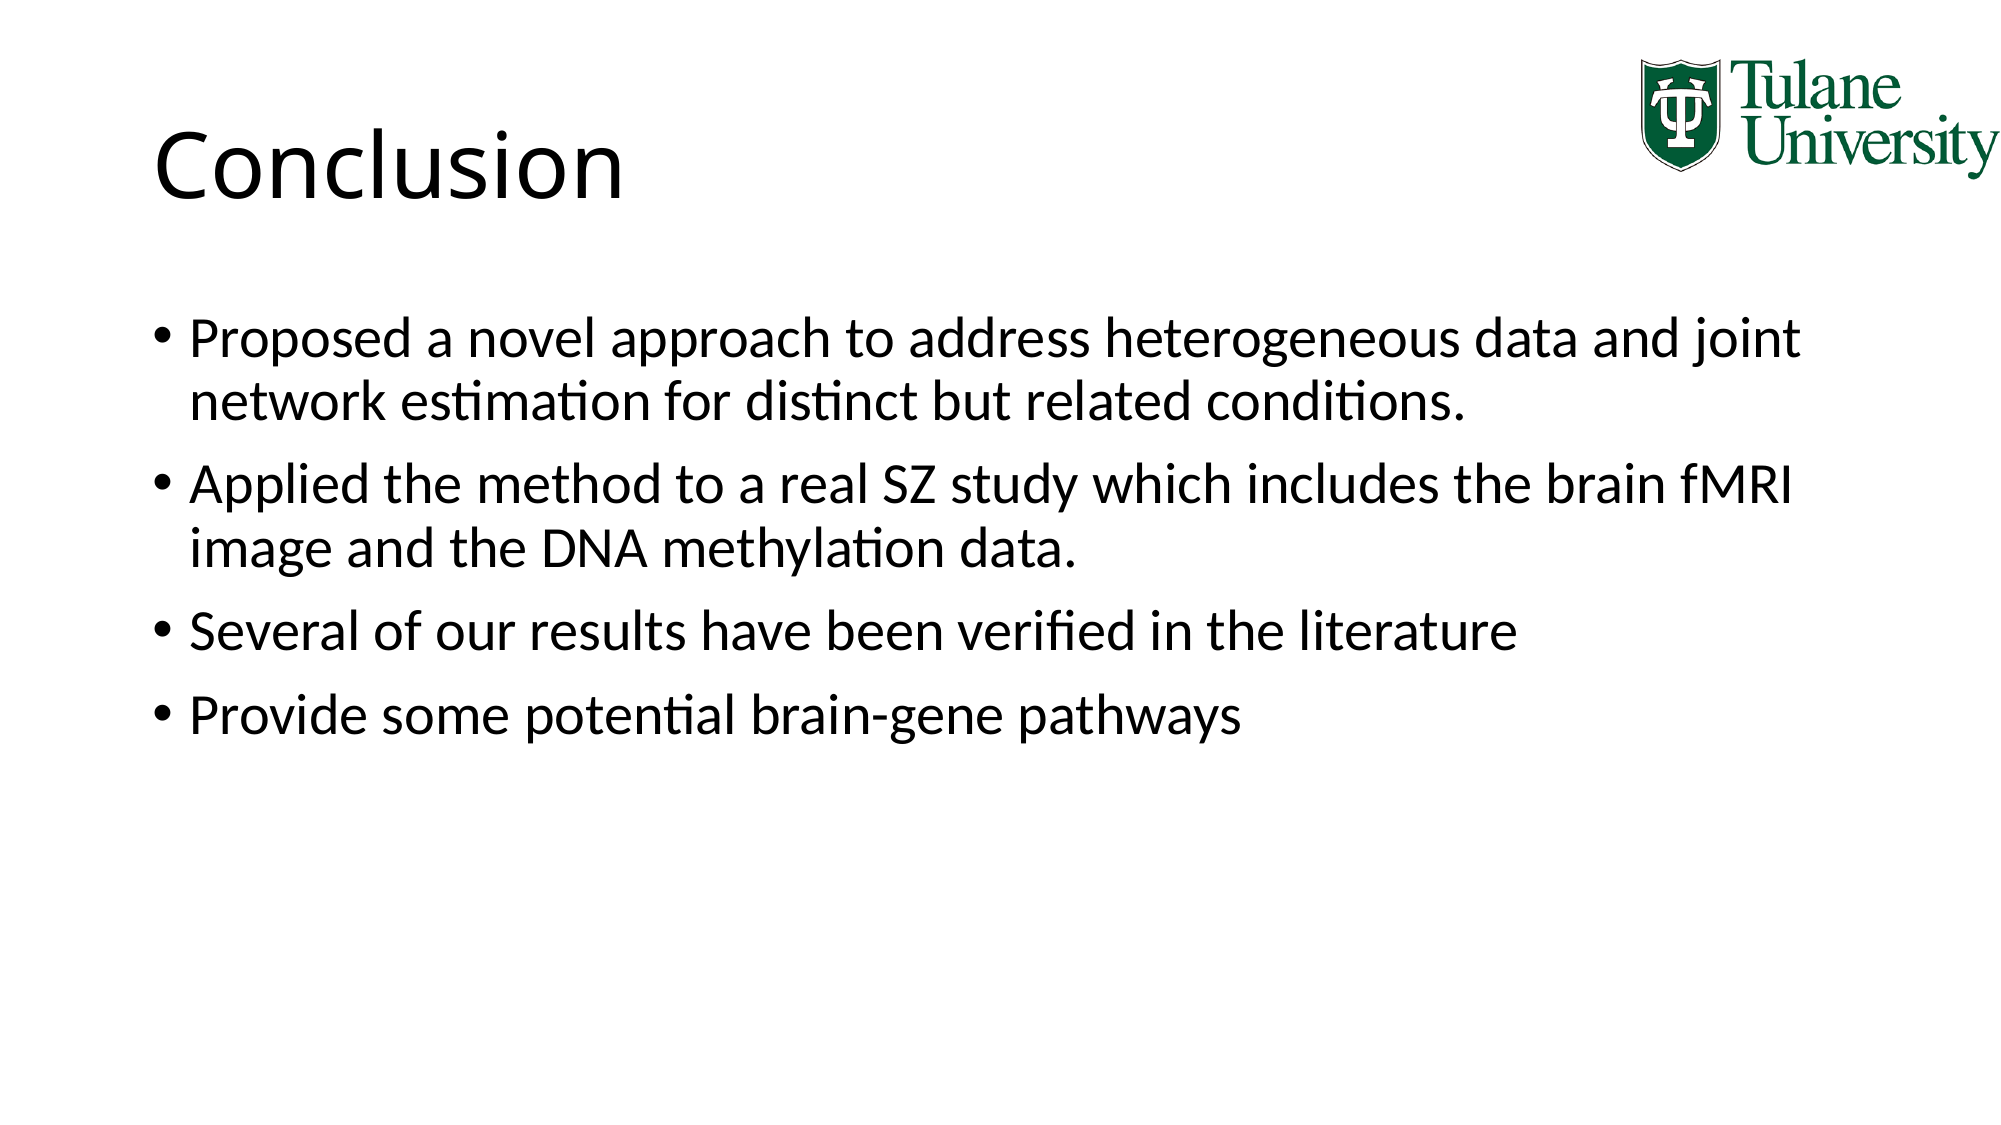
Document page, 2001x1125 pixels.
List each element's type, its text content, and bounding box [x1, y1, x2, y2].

list Proposed a novel approach to address heterogeneous data and joint network estimation for distinct but related conditions. Applied the method to a real SZ study which includes the brain fMRI image and the DNA methylation data. Several of our results have been verified in the literature Provide some potential brain-gene pathways [137, 299, 1863, 1014]
picture [1641, 0, 2000, 239]
title Conclusion [137, 59, 1863, 278]
